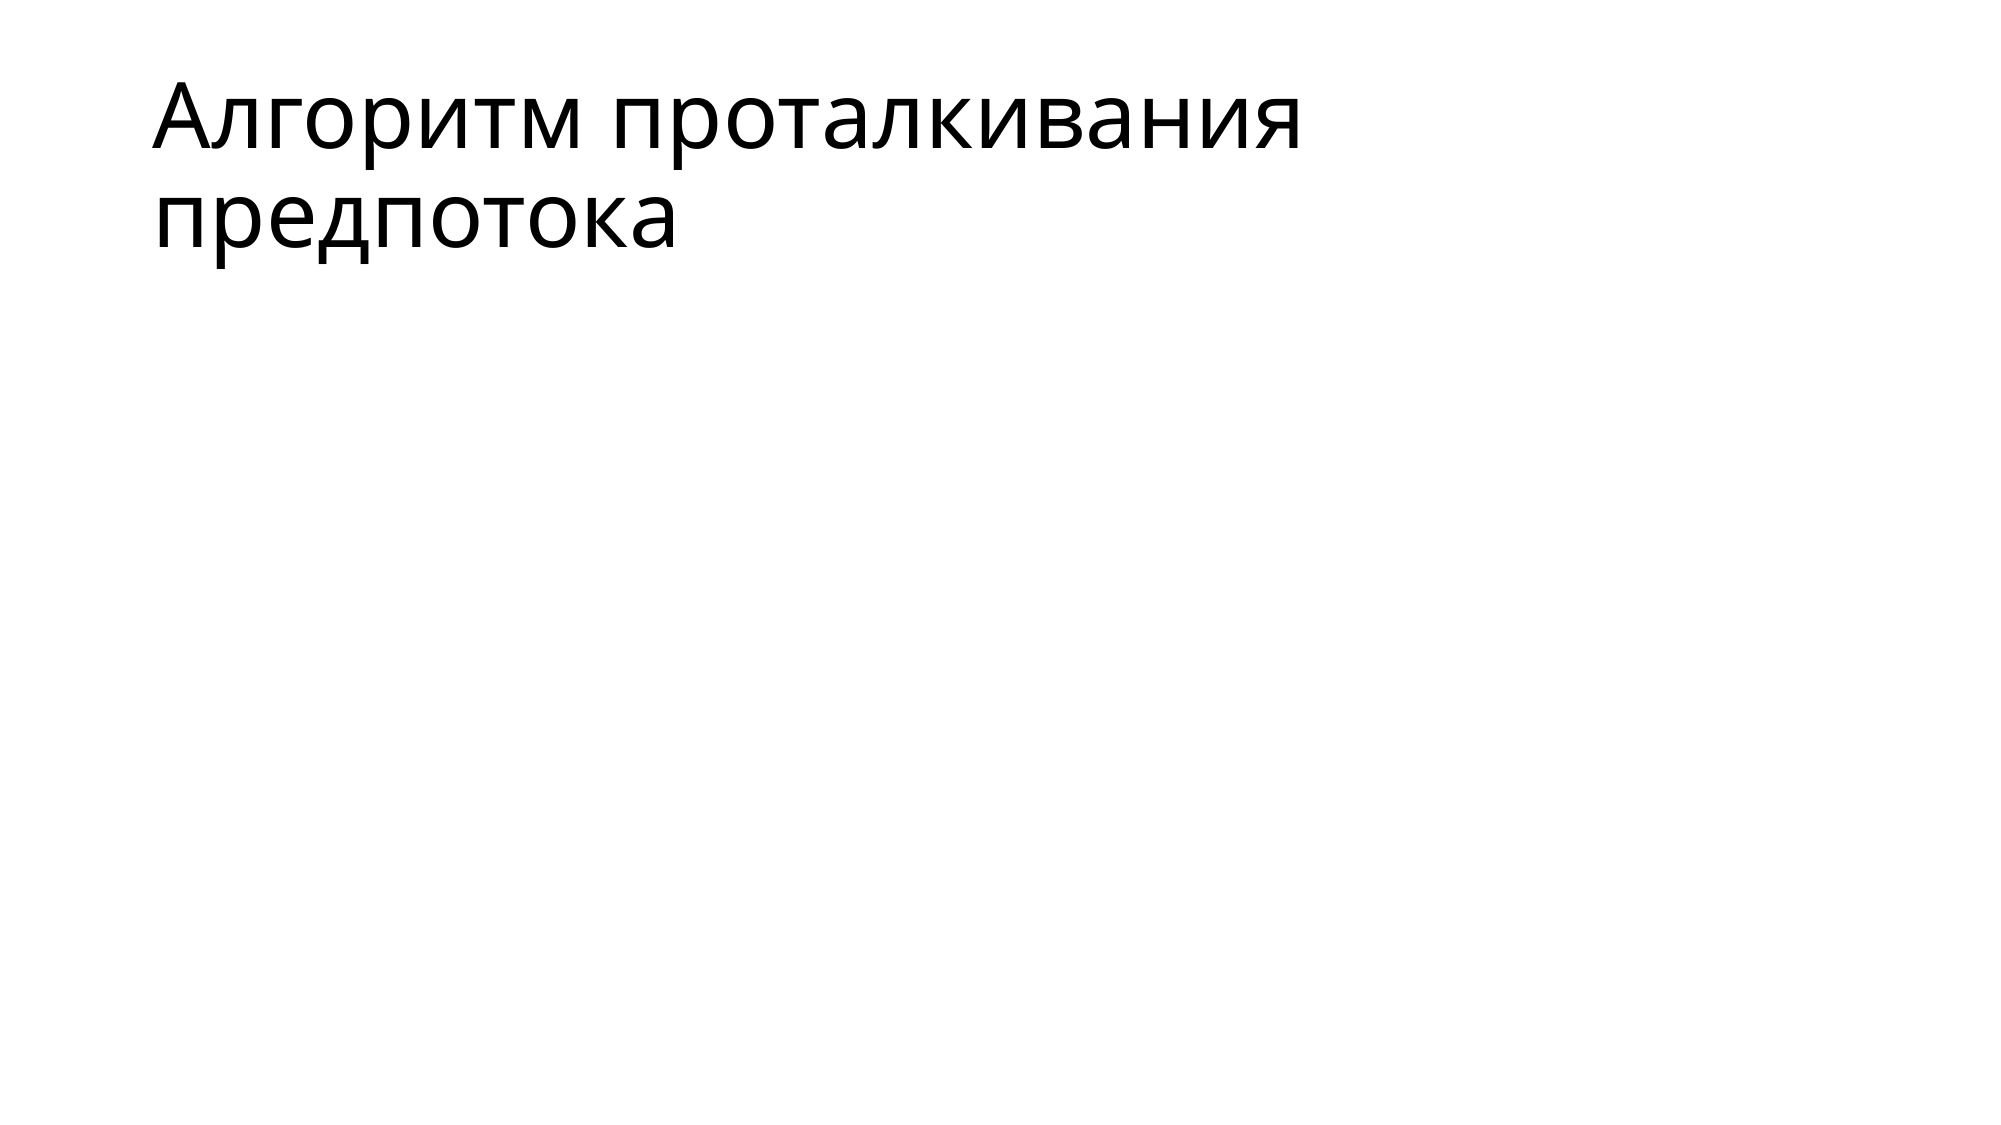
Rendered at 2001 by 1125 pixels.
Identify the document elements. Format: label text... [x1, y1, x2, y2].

title Алгоритм проталкивания предпотока [137, 59, 1863, 278]
